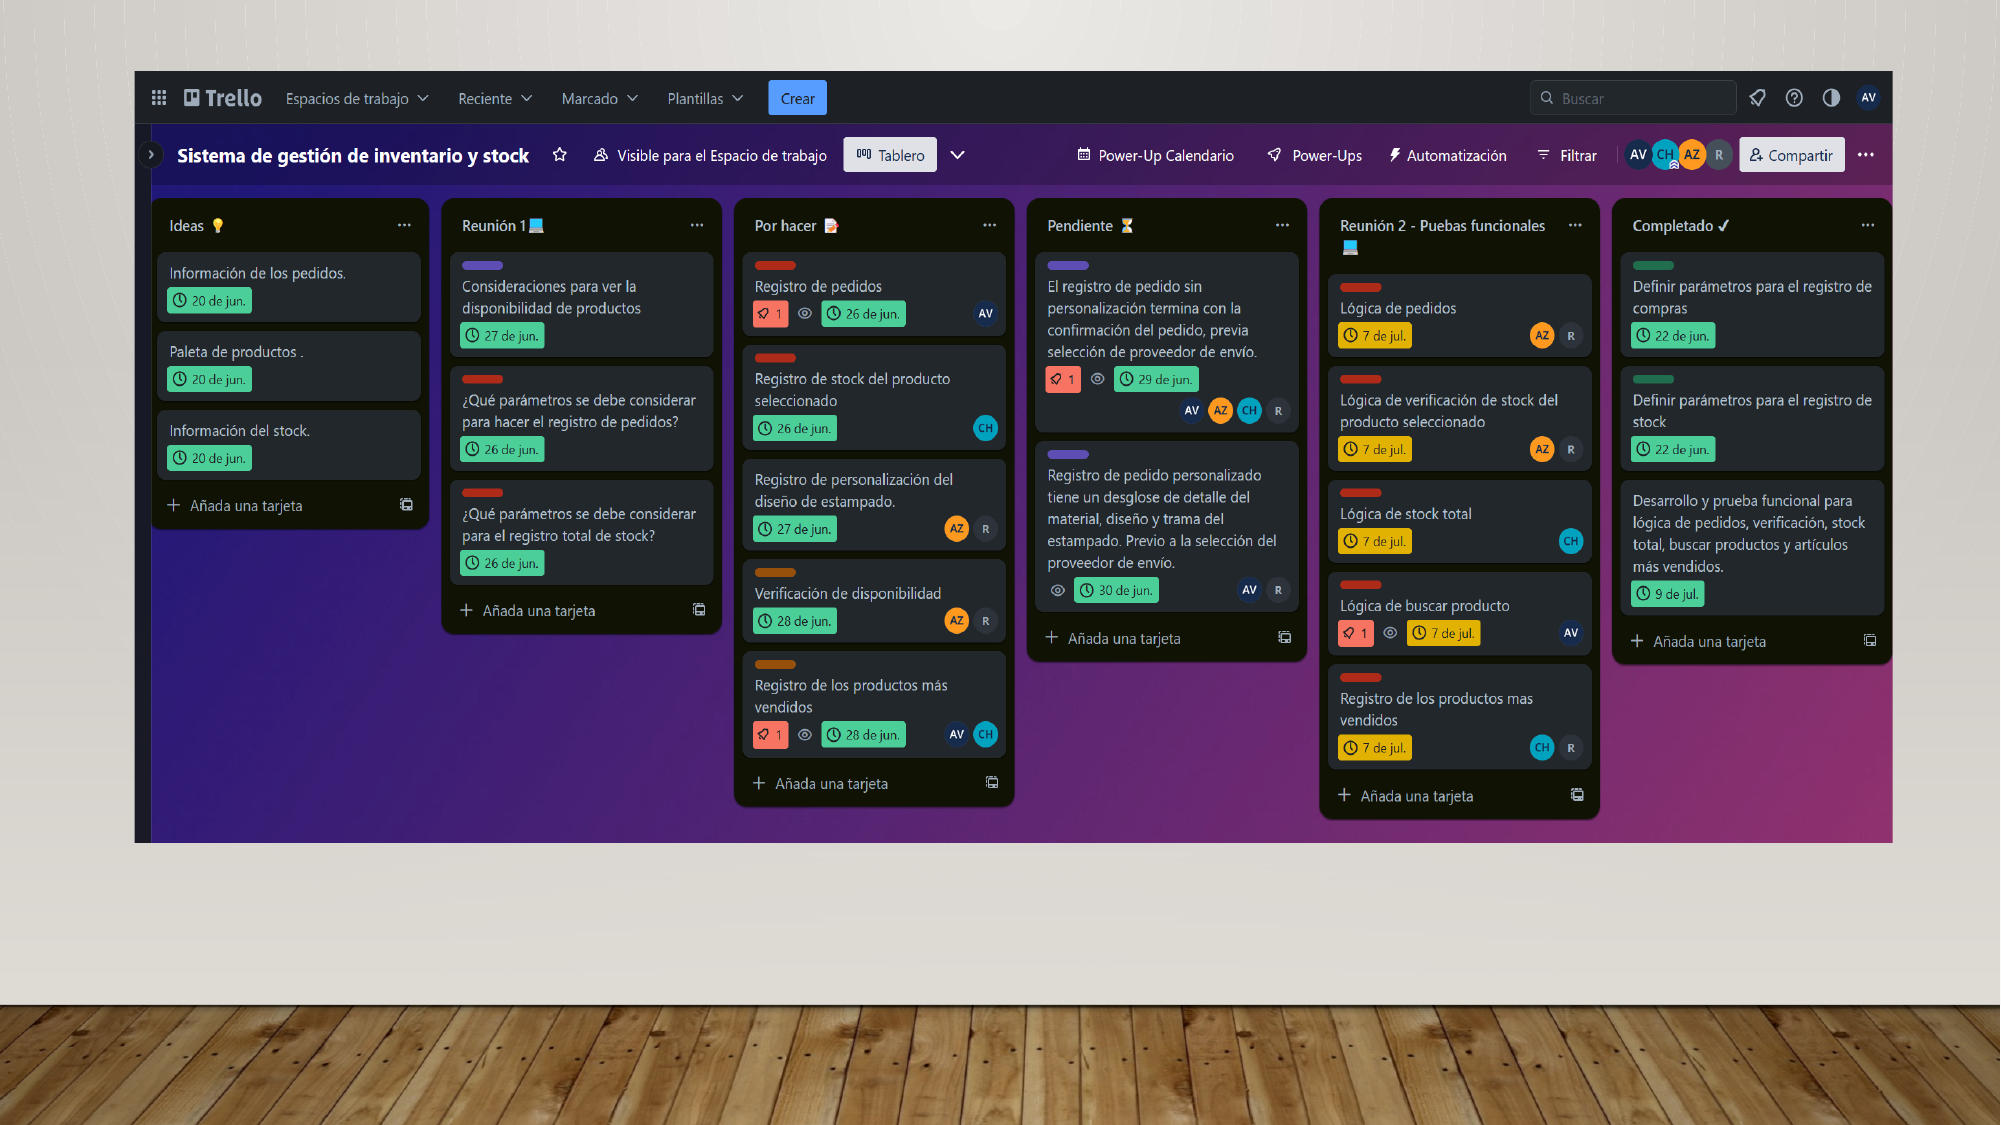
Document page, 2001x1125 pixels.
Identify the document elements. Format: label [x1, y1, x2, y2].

picture [0, 1005, 2000, 1125]
picture [134, 71, 1893, 843]
